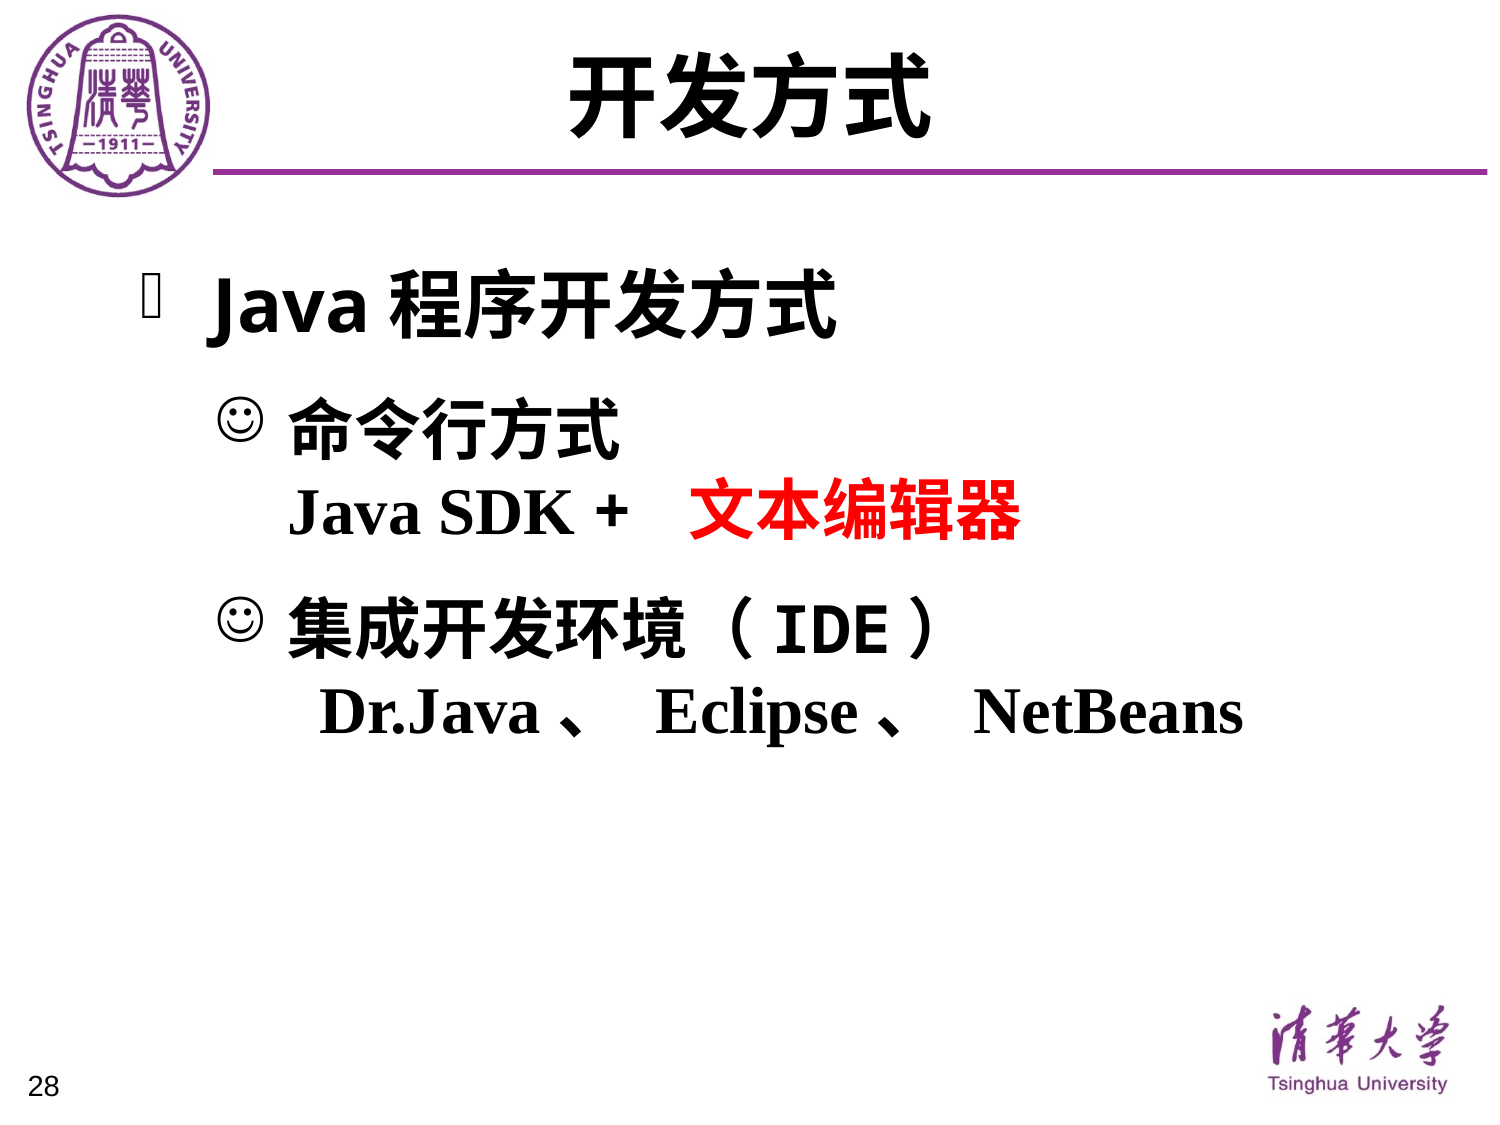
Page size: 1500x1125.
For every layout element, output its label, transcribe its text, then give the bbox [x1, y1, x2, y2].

footer 28 [12, 1059, 176, 1125]
picture [1262, 999, 1454, 1101]
picture [24, 151, 213, 200]
title 开发方式 [24, 37, 1476, 151]
list Java程序开发方式 命令行方式 Java SDK + 文本编辑器 集成开发环境（IDE） Dr.Java、 Eclipse、 NetBeans [124, 249, 1388, 1063]
picture [24, 12, 213, 37]
